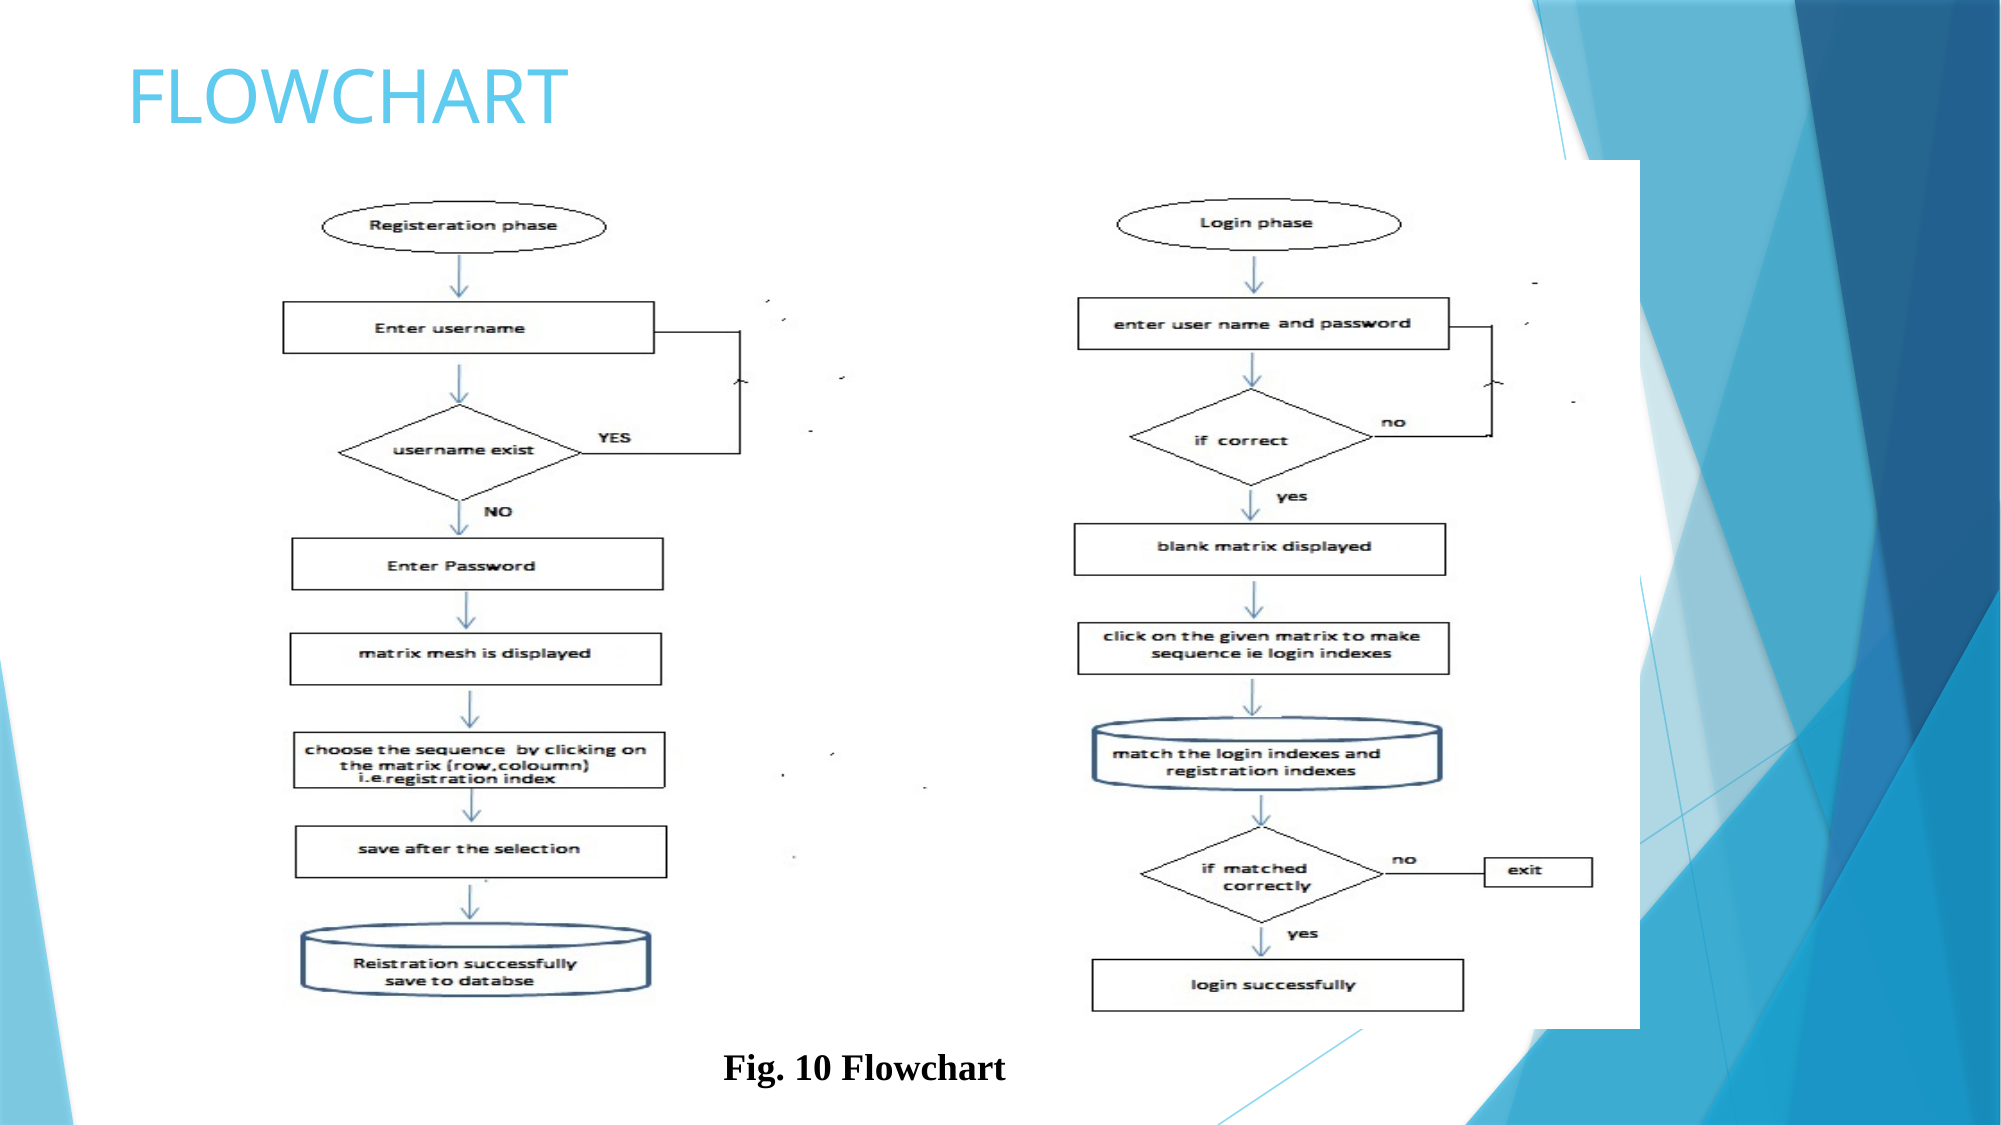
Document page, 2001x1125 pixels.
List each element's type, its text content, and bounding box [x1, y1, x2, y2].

title FLOWCHART [111, 40, 1522, 160]
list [110, 160, 1640, 1030]
text_box Fig. 10 Flowchart [708, 1038, 1022, 1096]
